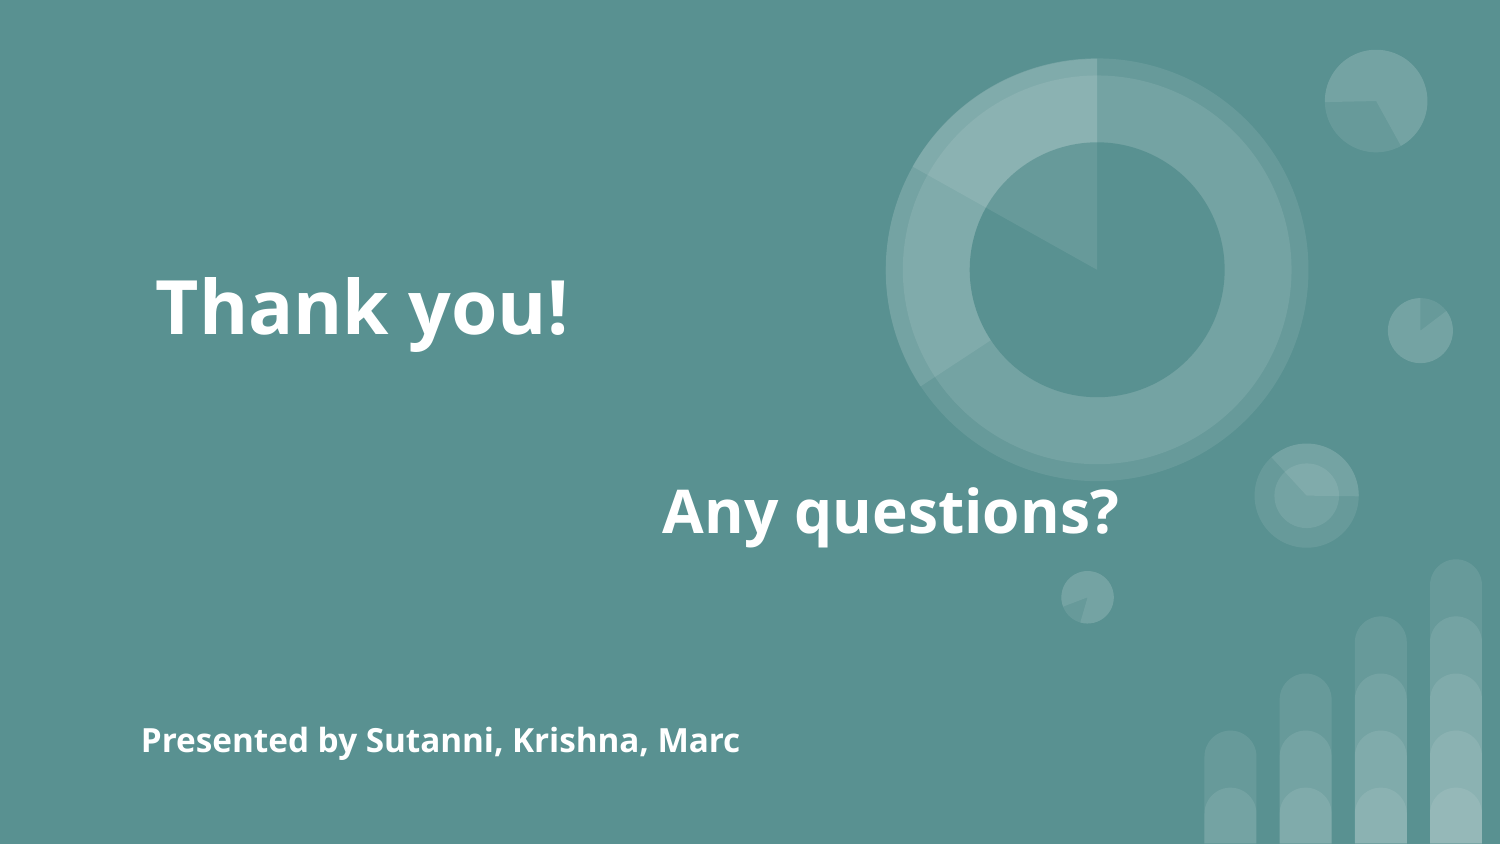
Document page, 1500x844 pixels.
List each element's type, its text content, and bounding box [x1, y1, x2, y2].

title Thank you! [140, 150, 839, 458]
subtitle Presented by Sutanni, Krishna, Marc [125, 703, 824, 819]
subtitle Any questions? [647, 457, 1346, 572]
